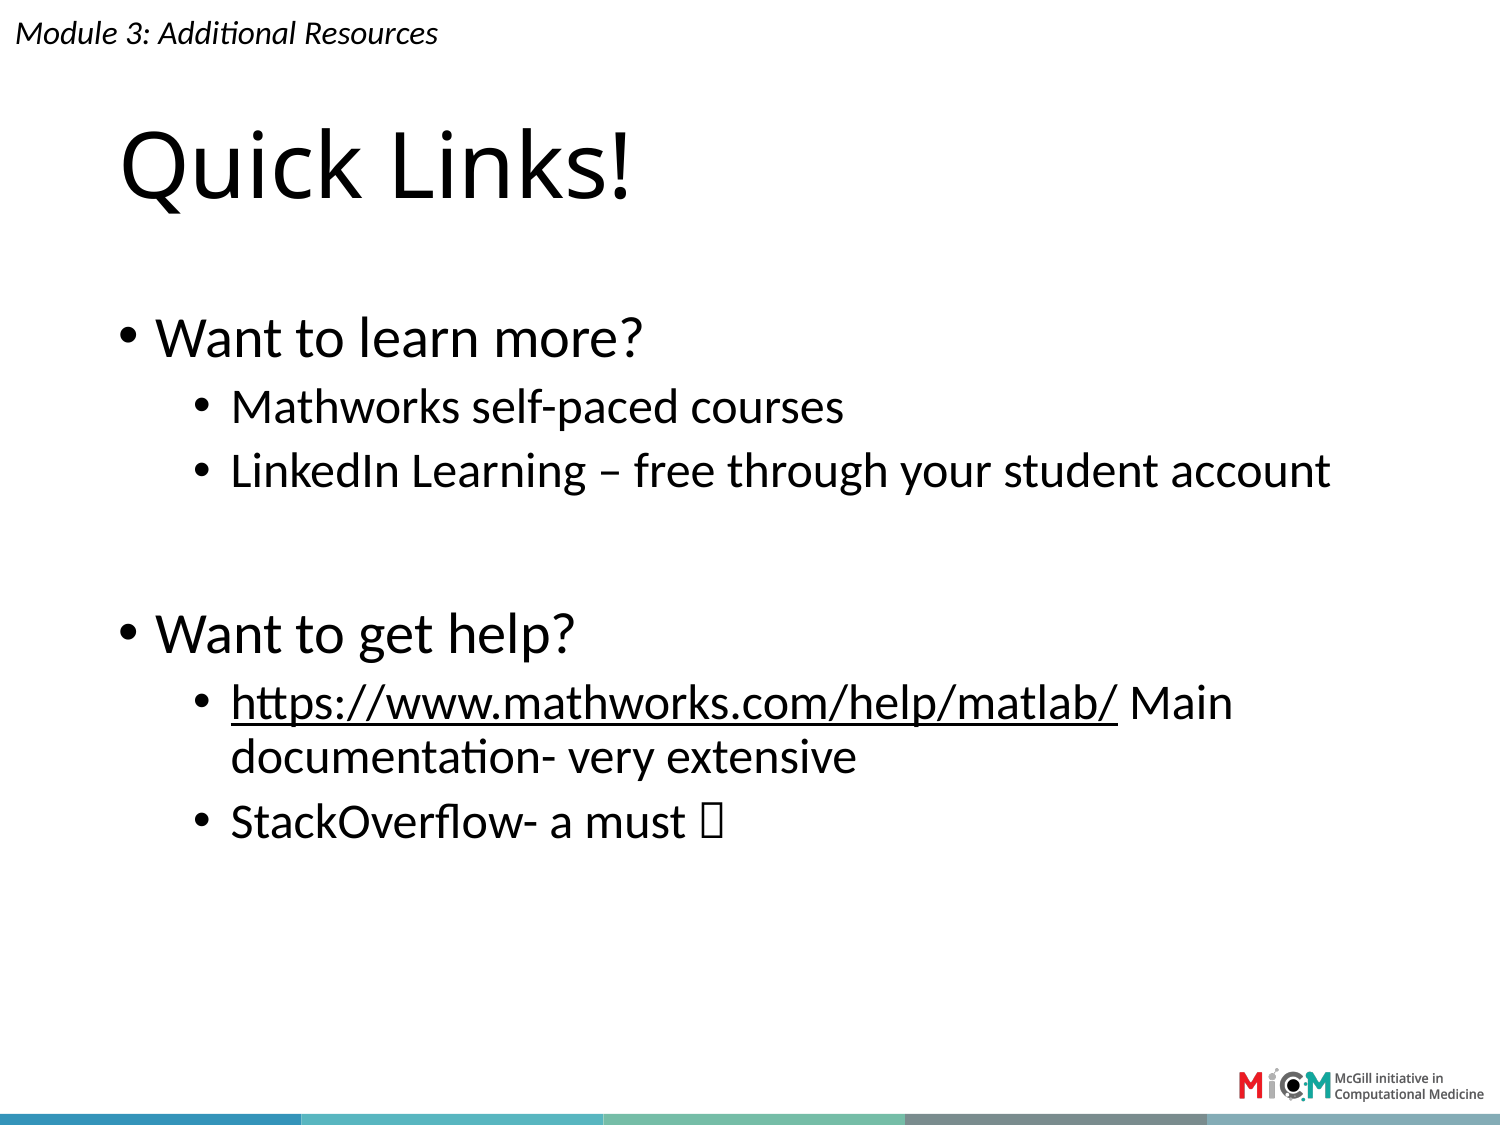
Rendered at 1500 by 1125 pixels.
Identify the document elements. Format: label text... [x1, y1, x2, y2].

list Want to learn more? Mathworks self-paced courses LinkedIn Learning – free through your student account Want to get help? https://www.mathworks.com/help/matlab/ Main documentation- very extensive StackOverflow- a must  [103, 299, 1397, 1014]
title Quick Links! [103, 59, 1397, 278]
picture [1211, 1051, 1500, 1122]
text_box Module 3: Additional Resources [0, 3, 538, 59]
